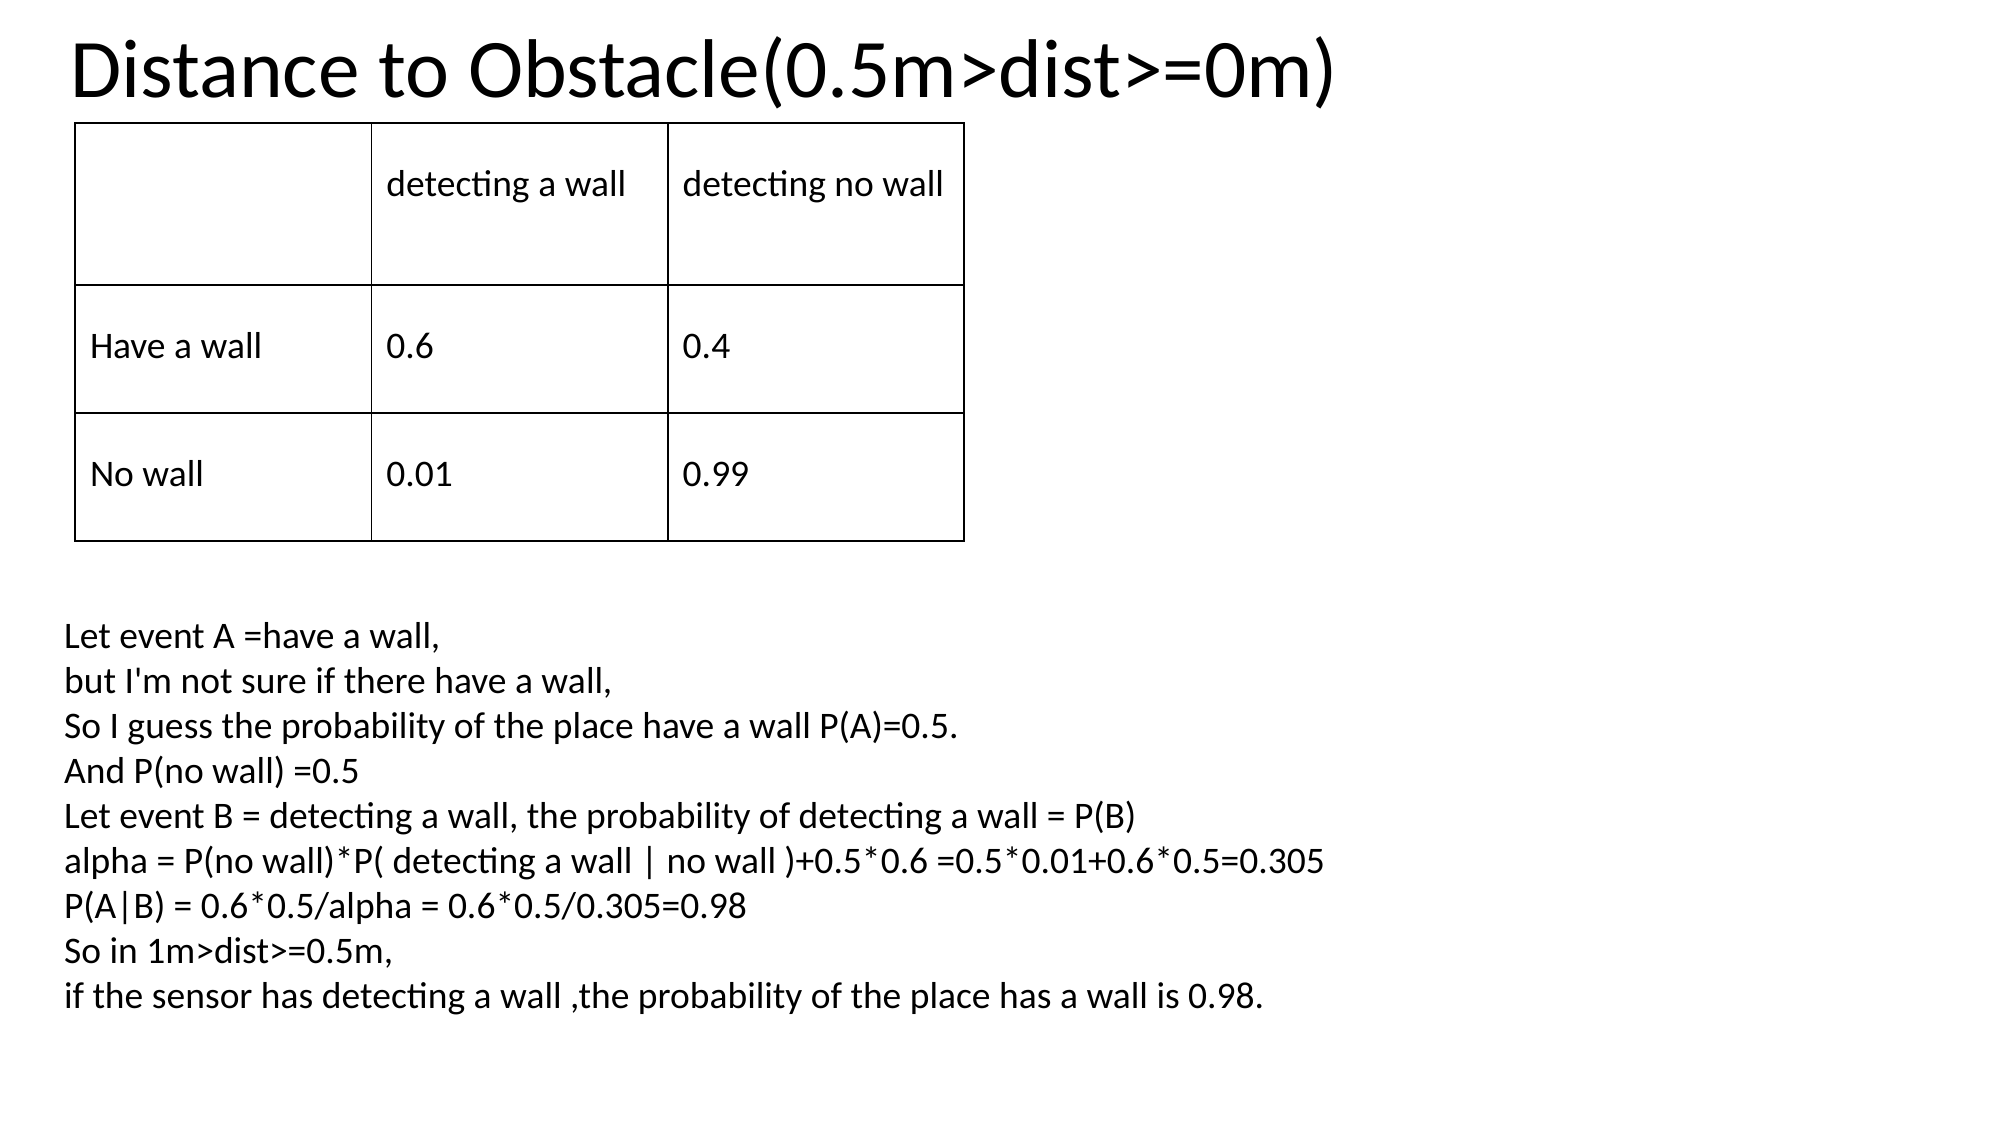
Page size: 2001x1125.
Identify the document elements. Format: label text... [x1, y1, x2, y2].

table_cell No wall [76, 414, 371, 540]
table_cell 0.01 [372, 414, 667, 540]
text_box Let event A =have a wall, but I'm not sure if there have a wall, So I guess the probability of the place have a wall P(A)=0.5. And P(no wall) =0.5 Let event B = detecting a wall, the probability of detecting a wall = P(B) alpha = P(no wall)*P( detecting a wall | no wall )+0.5*0.6 =0.5*0.01+0.6*0.5=0.305 P(A|B) = 0.6*0.5/alpha = 0.6*0.5/0.305=0.98 So in 1m>dist>=0.5m, if the sensor has detecting a wall ,the probability of the place has a wall is 0.98. [49, 603, 1696, 1069]
table_cell 0.6 [372, 286, 667, 412]
table_header detecting a wall [372, 124, 667, 284]
table_header detecting no wall [669, 124, 963, 284]
table_cell Have a wall [76, 286, 371, 412]
table_cell 0.4 [669, 286, 963, 412]
table_header [76, 124, 371, 284]
text_box Distance to Obstacle(0.5m>dist>=0m) [55, 7, 1373, 122]
table_cell 0.99 [669, 414, 963, 540]
